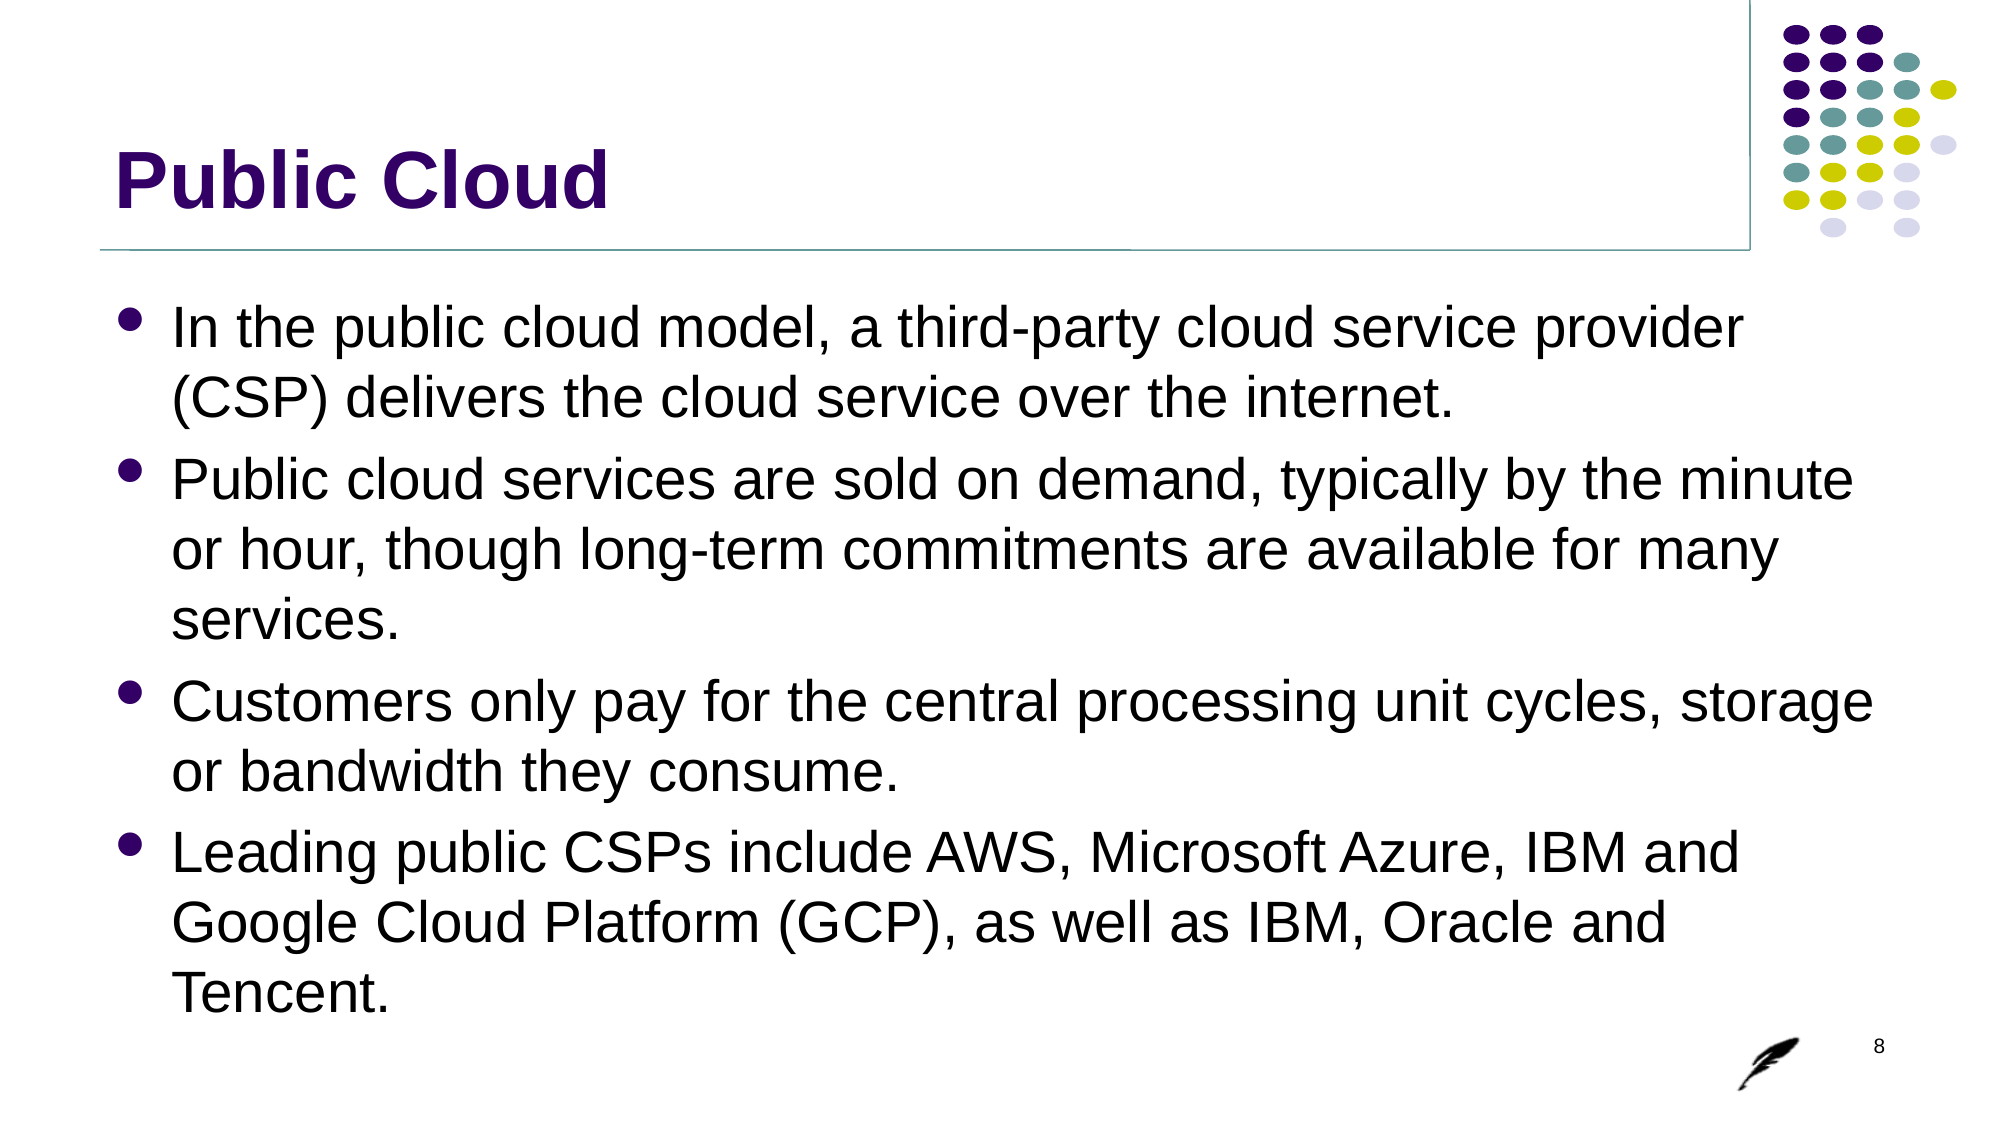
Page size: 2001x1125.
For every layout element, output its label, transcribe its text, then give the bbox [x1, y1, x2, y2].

title Public Cloud [99, 20, 1750, 233]
slide_number 8 [1433, 1025, 1900, 1100]
list In the public cloud model, a third-party cloud service provider (CSP) delivers the cloud service over the internet. Public cloud services are sold on demand, typically by the minute or hour, though long-term commitments are available for many services. Customers only pay for the central processing unit cycles, storage or bandwidth they consume. Leading public CSPs include AWS, Microsoft Azure, IBM and Google Cloud Platform (GCP), as well as IBM, Oracle and Tencent. [99, 282, 1900, 1006]
